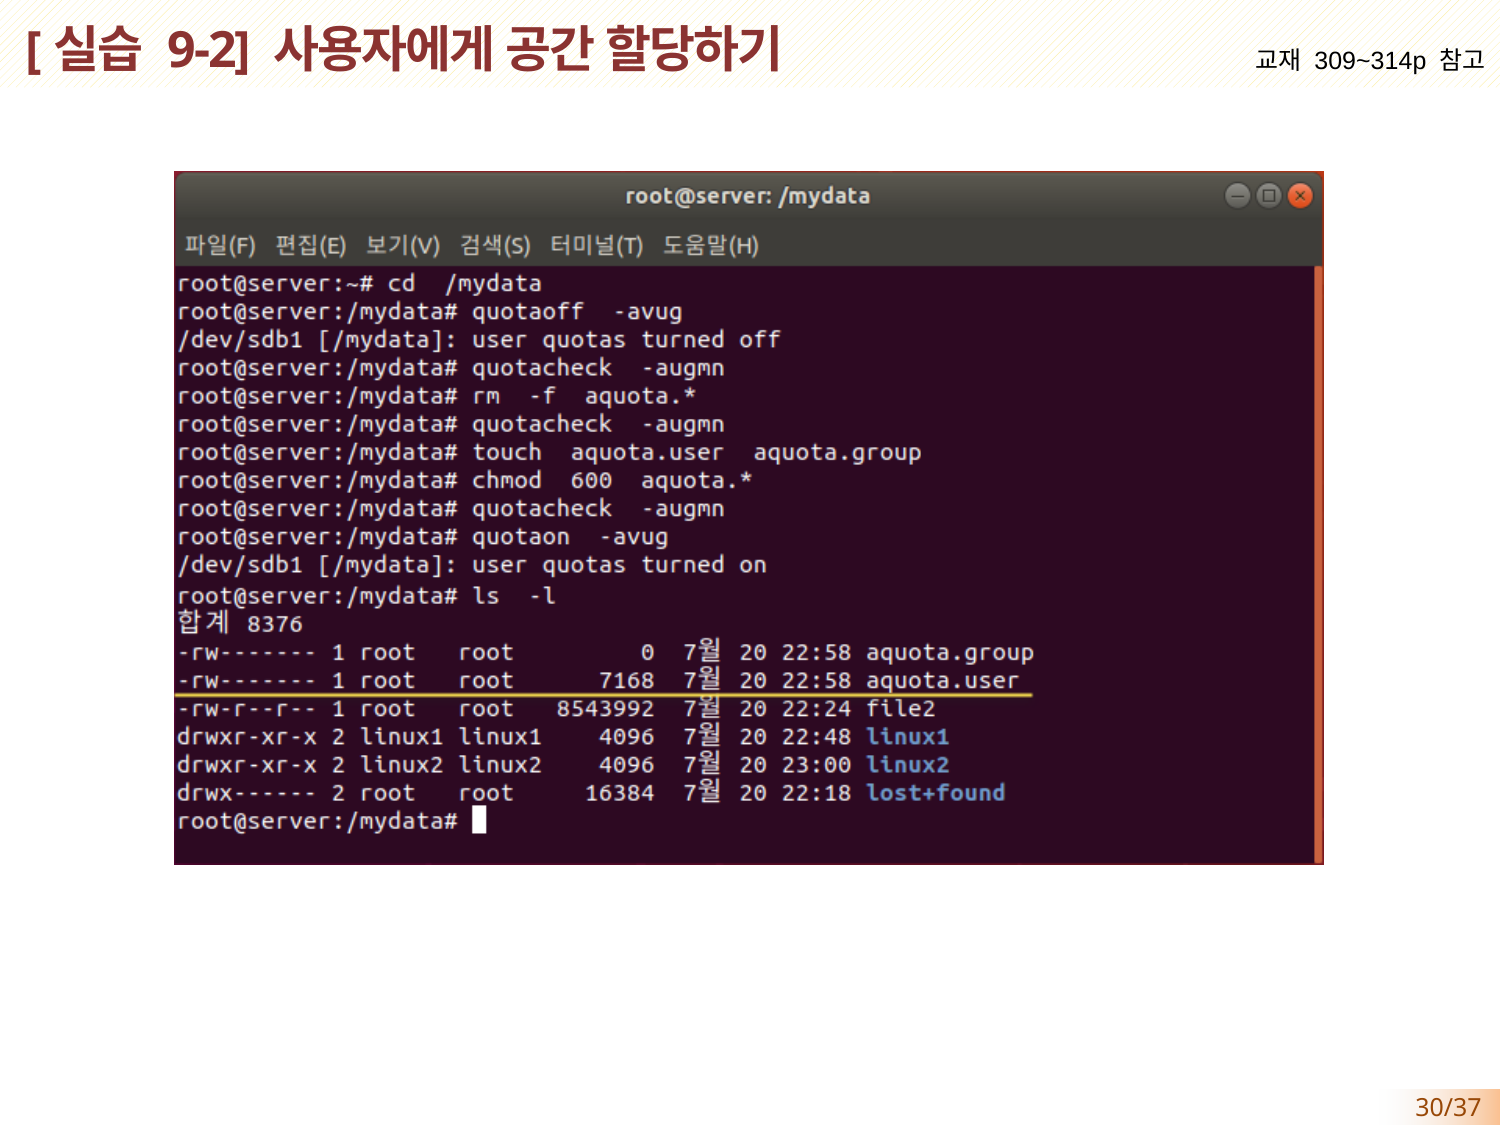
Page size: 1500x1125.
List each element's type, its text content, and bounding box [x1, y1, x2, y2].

title [실습 9-2] 사용자에게 공간 할당하기 [10, 8, 1288, 87]
picture [173, 170, 1325, 866]
text_box 교재 309~314p 참고 [1240, 36, 1500, 82]
